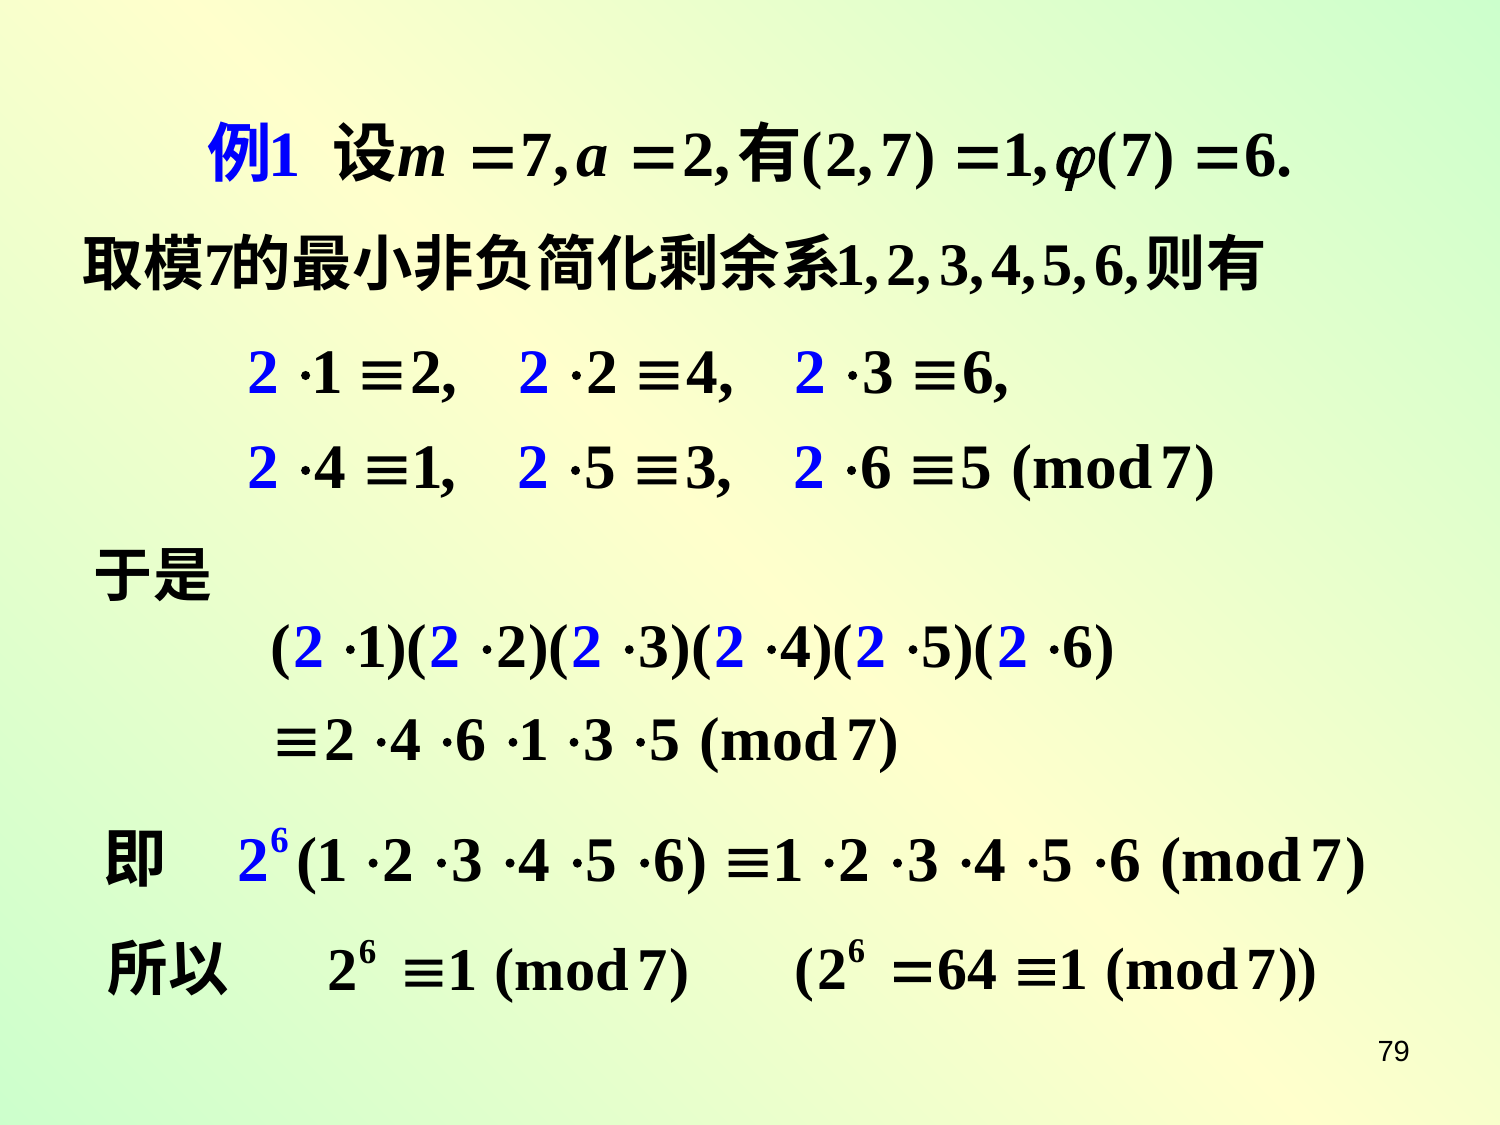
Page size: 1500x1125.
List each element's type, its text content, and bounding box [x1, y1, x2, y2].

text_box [262, 612, 1125, 788]
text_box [99, 924, 700, 1016]
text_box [199, 112, 1301, 204]
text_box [87, 537, 225, 616]
slide_number 79 [1074, 1024, 1425, 1103]
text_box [99, 812, 1375, 908]
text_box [74, 224, 1275, 311]
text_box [237, 337, 1225, 518]
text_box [787, 924, 1325, 1015]
